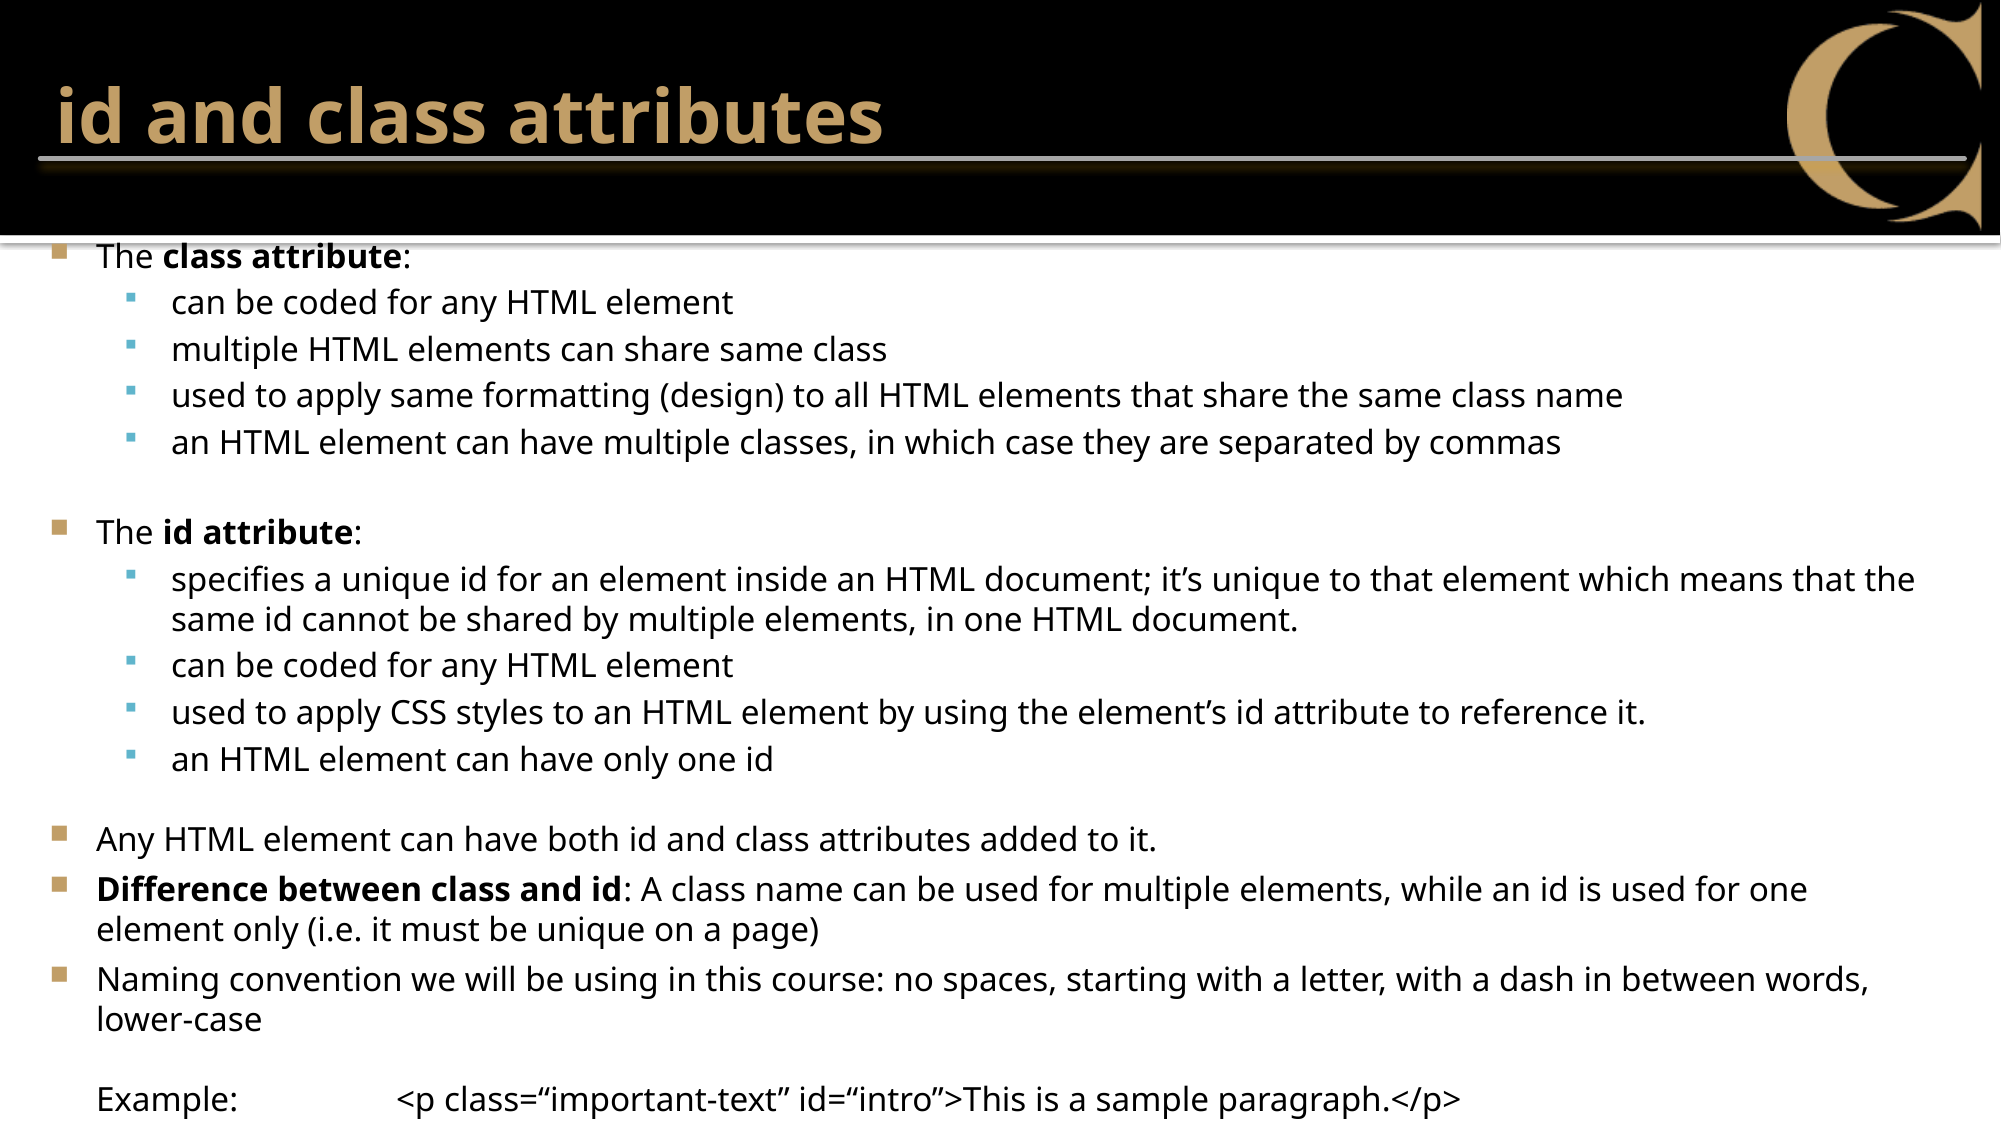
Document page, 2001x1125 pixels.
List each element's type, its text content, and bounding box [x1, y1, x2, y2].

list The class attribute: can be coded for any HTML element multiple HTML elements can share same class used to apply same formatting (design) to all HTML elements that share the same class name an HTML element can have multiple classes, in which case they are separated by commas The id attribute: specifies a unique id for an element inside an HTML document; it’s unique to that element which means that the same id cannot be shared by multiple elements, in one HTML document. can be coded for any HTML element used to apply CSS styles to an HTML element by using the element’s id attribute to reference it. an HTML element can have only one id Any HTML element can have both id and class attributes added to it. Difference between class and id: A class name can be used for multiple elements, while an id is used for one element only (i.e. it must be unique on a page) Naming convention we will be using in this course: no spaces, starting with a letter, with a dash in between words, lower-case Example: <p class=“important-text” id=“intro”>This is a sample paragraph.</p> [40, 219, 1952, 1000]
picture [1787, 2, 1988, 231]
title id and class attributes [40, 82, 1926, 144]
